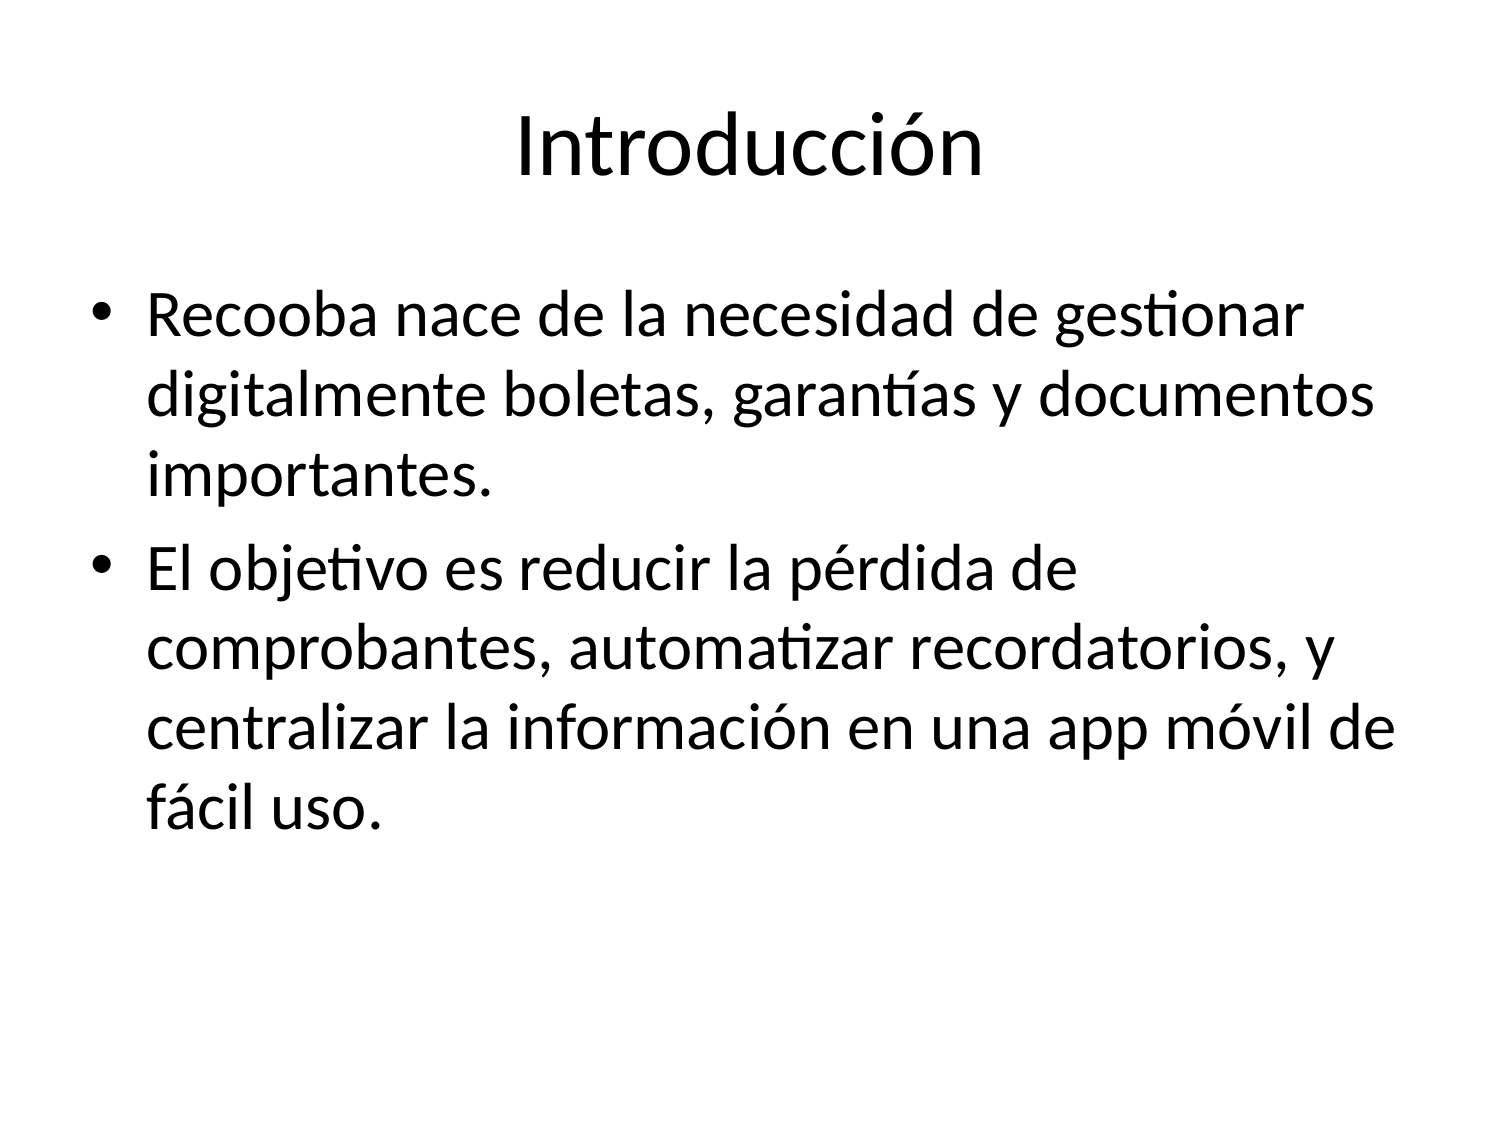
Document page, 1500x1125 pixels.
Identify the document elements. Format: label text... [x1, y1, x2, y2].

list Recooba nace de la necesidad de gestionar digitalmente boletas, garantías y documentos importantes. El objetivo es reducir la pérdida de comprobantes, automatizar recordatorios, y centralizar la información en una app móvil de fácil uso. [75, 262, 1425, 1005]
title Introducción [75, 45, 1425, 233]
